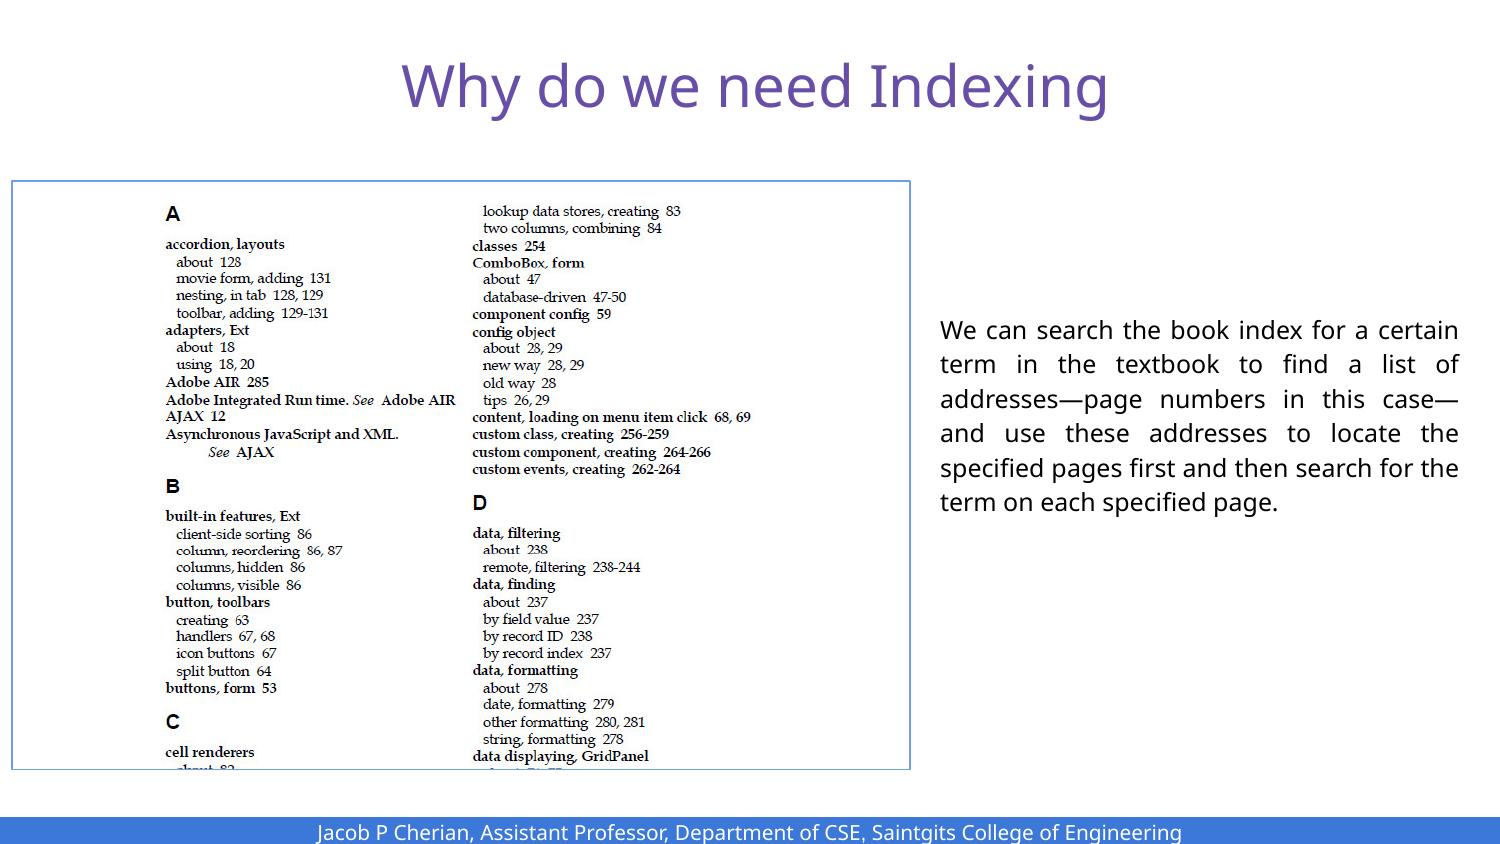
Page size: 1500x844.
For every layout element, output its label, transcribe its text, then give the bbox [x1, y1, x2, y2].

text_box We can search the book index for a certain term in the textbook to find a list of addresses—page numbers in this case—and use these addresses to locate the specified pages first and then search for the term on each specified page. [925, 294, 1476, 532]
picture [12, 181, 910, 769]
title Why do we need Indexing [56, 33, 1455, 128]
